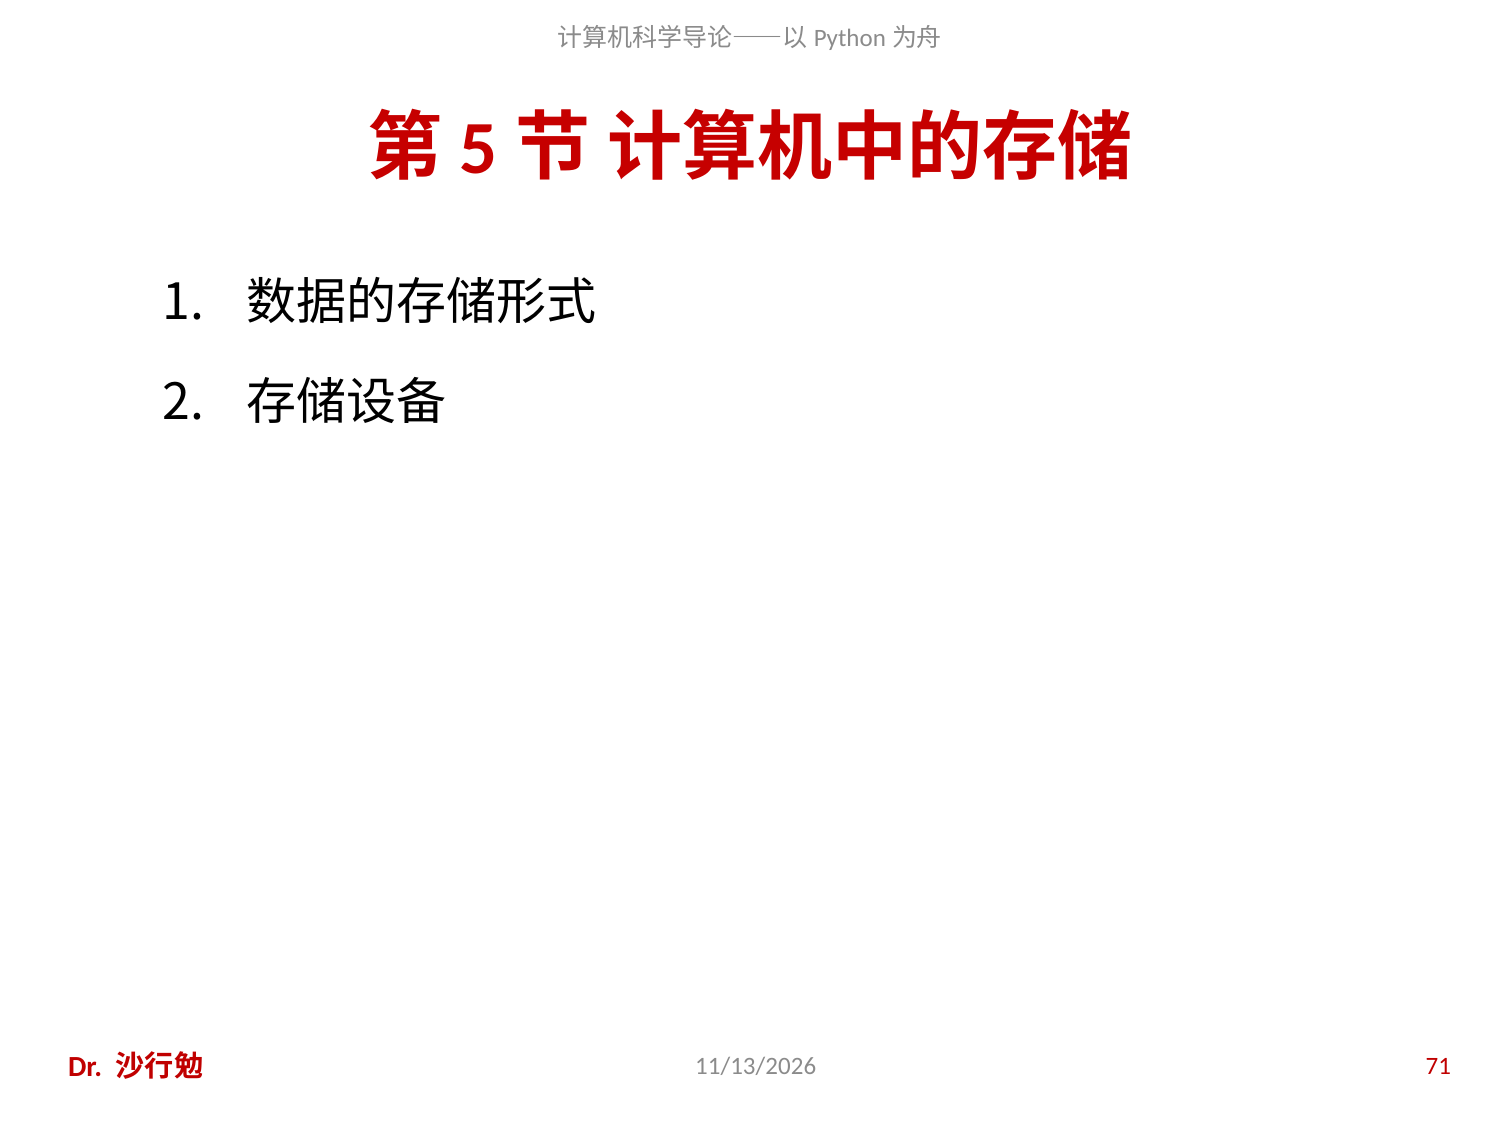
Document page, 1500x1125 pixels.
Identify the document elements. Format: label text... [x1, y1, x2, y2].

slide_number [501, 1035, 1010, 1095]
title 第5节 计算机中的存储 [75, 79, 1425, 209]
list 数据的存储形式 存储设备 [147, 231, 1376, 1005]
footer Dr. 沙行勉 [53, 1035, 386, 1095]
slide_number 71 [1116, 1035, 1467, 1095]
